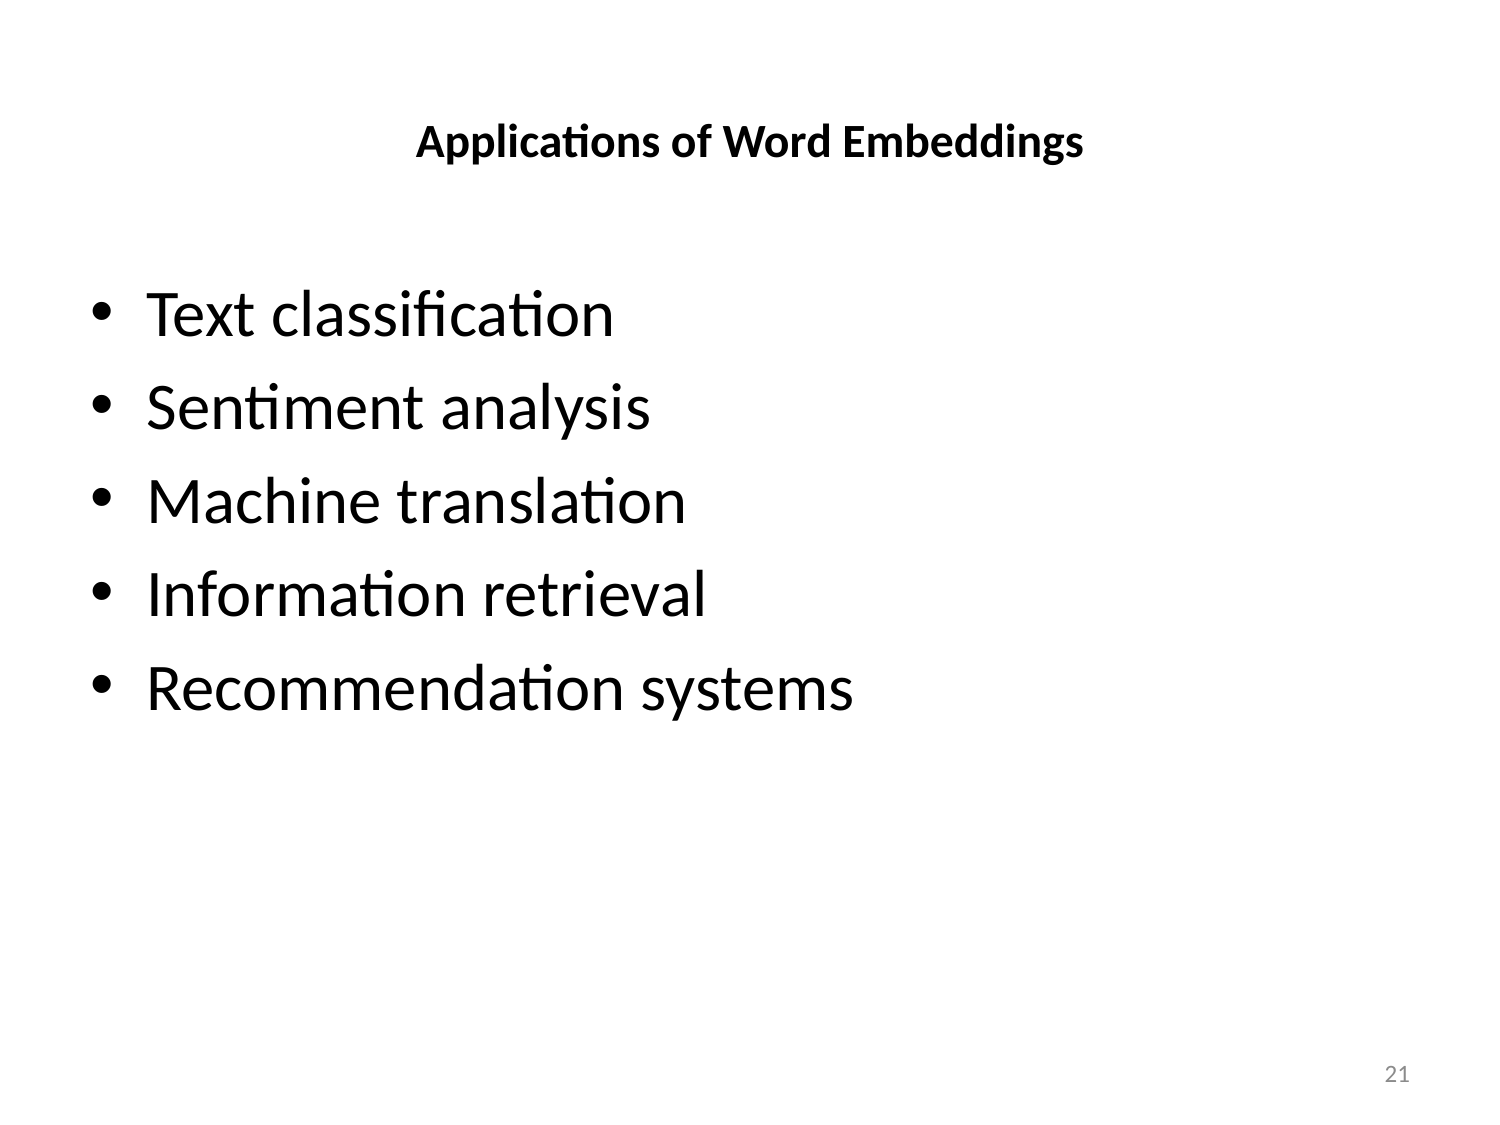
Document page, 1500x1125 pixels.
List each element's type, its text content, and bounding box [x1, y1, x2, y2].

list Text classification Sentiment analysis Machine translation Information retrieval Recommendation systems [75, 262, 1425, 1005]
title Applications of Word Embeddings [75, 45, 1425, 233]
slide_number 21 [1074, 1042, 1425, 1103]
